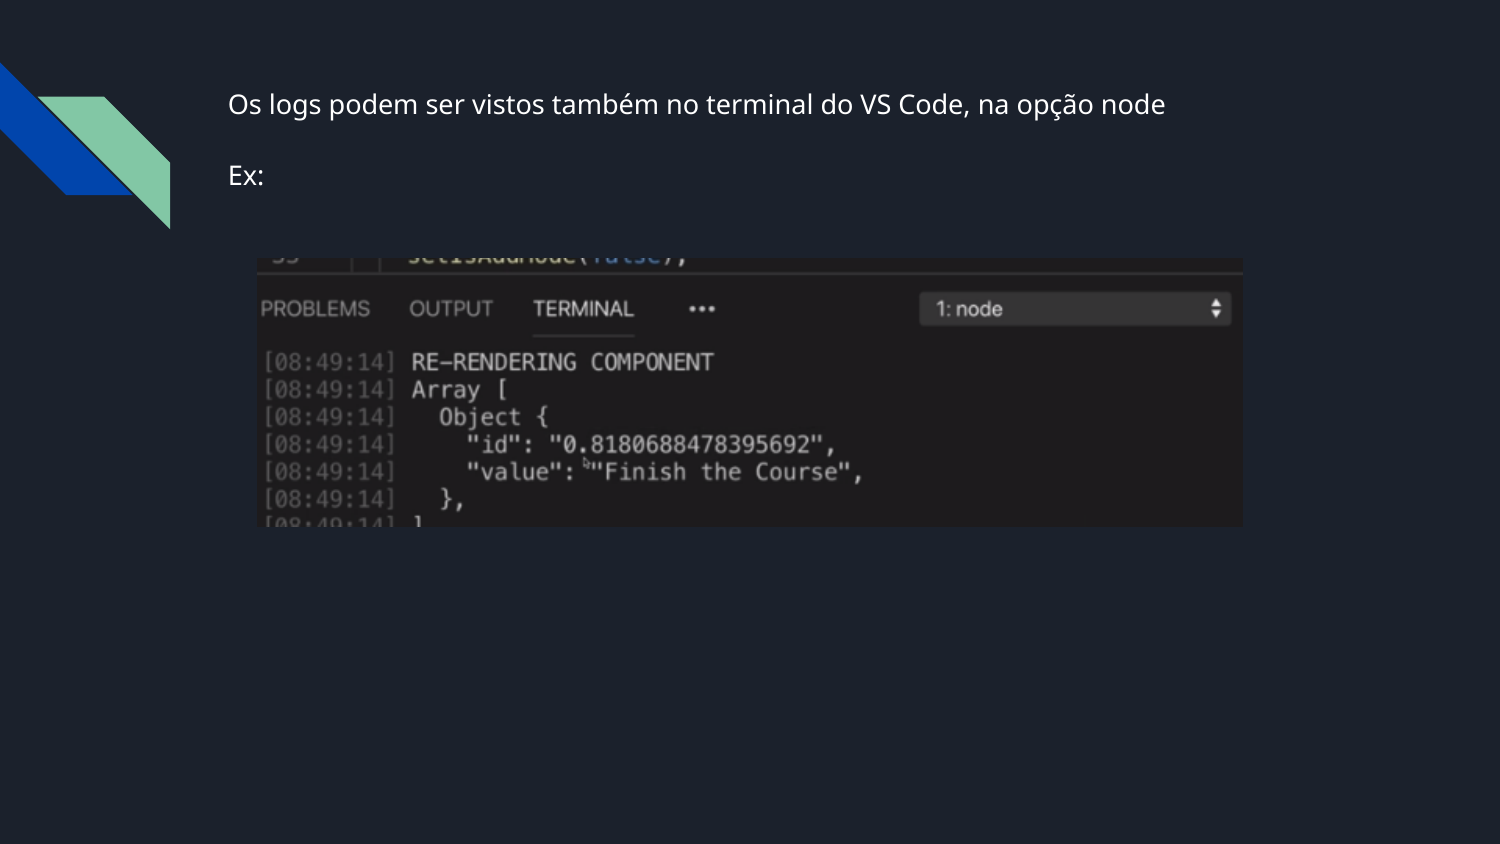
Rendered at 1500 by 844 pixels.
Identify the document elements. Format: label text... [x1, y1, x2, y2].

list Os logs podem ser vistos também no terminal do VS Code, na opção node Ex: [212, 67, 1368, 735]
picture [256, 257, 1244, 528]
